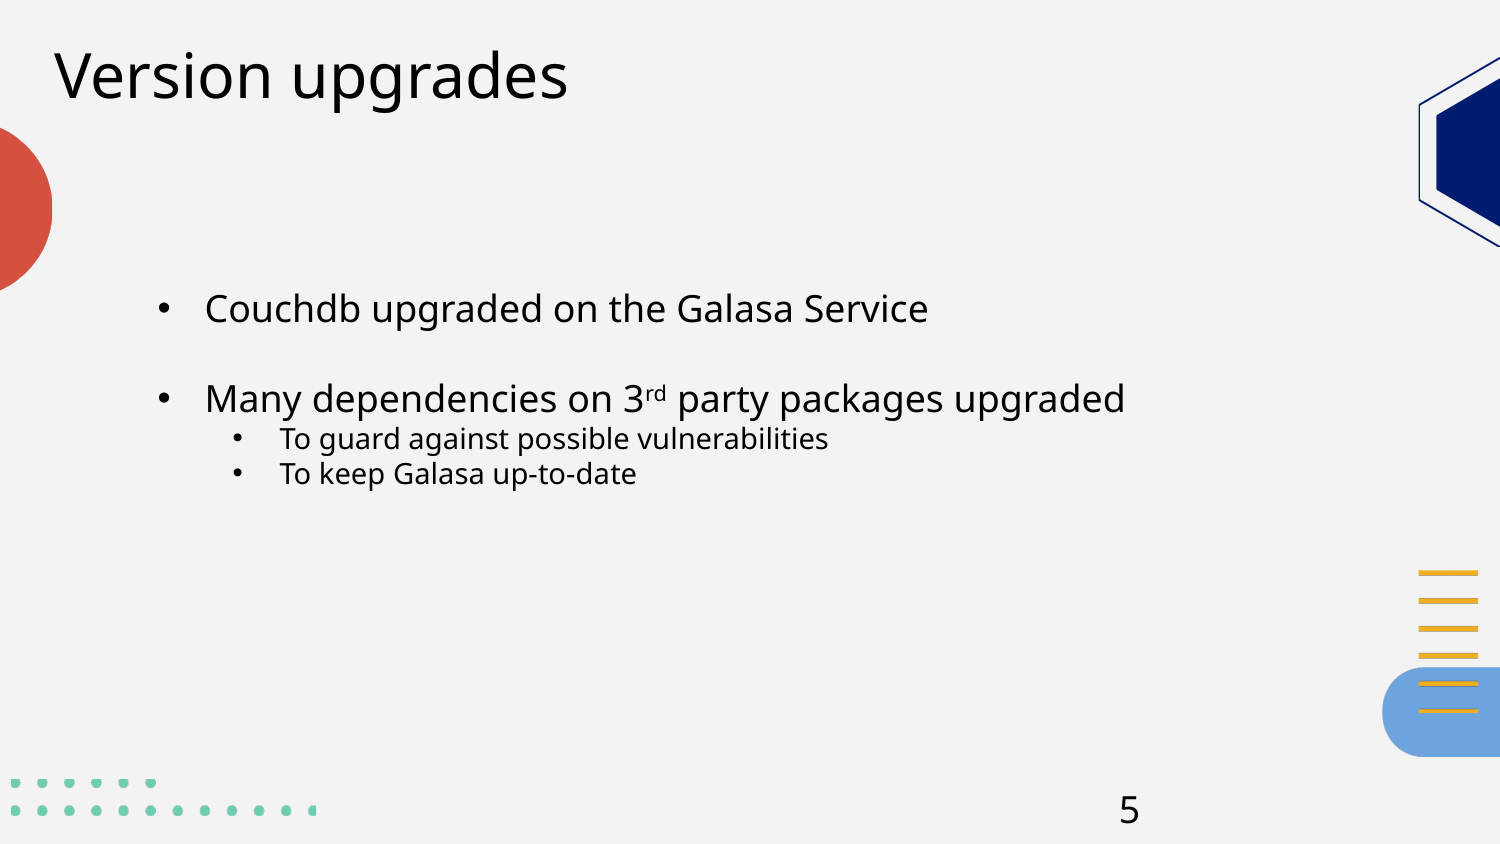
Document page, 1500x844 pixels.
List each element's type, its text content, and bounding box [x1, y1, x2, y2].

text_box Couchdb upgraded on the Galasa Service Many dependencies on 3rd party packages upgraded To guard against possible vulnerabilities To keep Galasa up-to-date [143, 277, 1312, 498]
slide_number 5 [1104, 779, 1442, 824]
picture [0, 119, 53, 299]
title Version upgrades [54, 44, 1437, 209]
